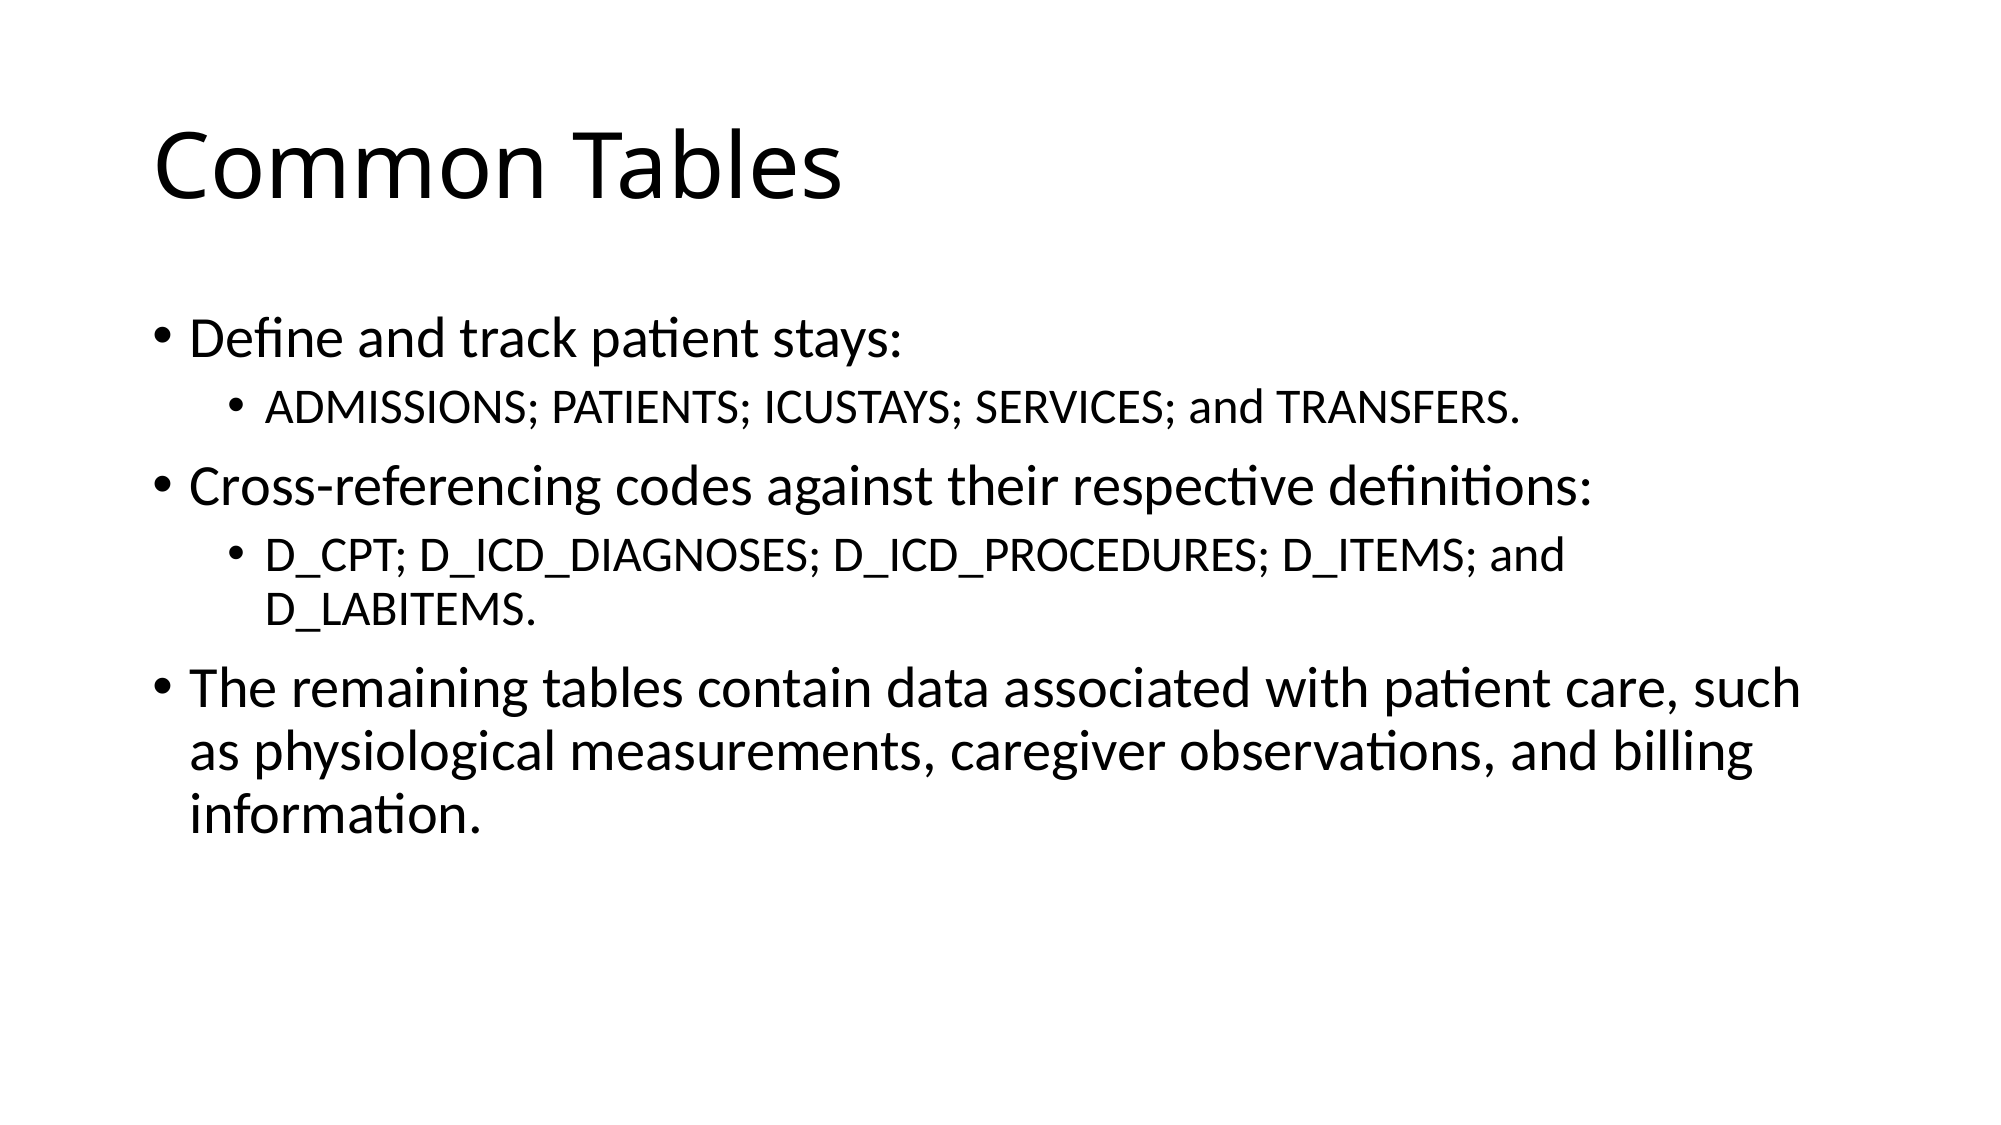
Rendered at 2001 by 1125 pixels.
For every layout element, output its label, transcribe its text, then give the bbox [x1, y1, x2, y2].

list Define and track patient stays: ADMISSIONS; PATIENTS; ICUSTAYS; SERVICES; and TRANSFERS. Cross-referencing codes against their respective definitions: D_CPT; D_ICD_DIAGNOSES; D_ICD_PROCEDURES; D_ITEMS; and D_LABITEMS. The remaining tables contain data associated with patient care, such as physiological measurements, caregiver observations, and billing information. [137, 299, 1863, 1014]
title Common Tables [137, 59, 1863, 278]
